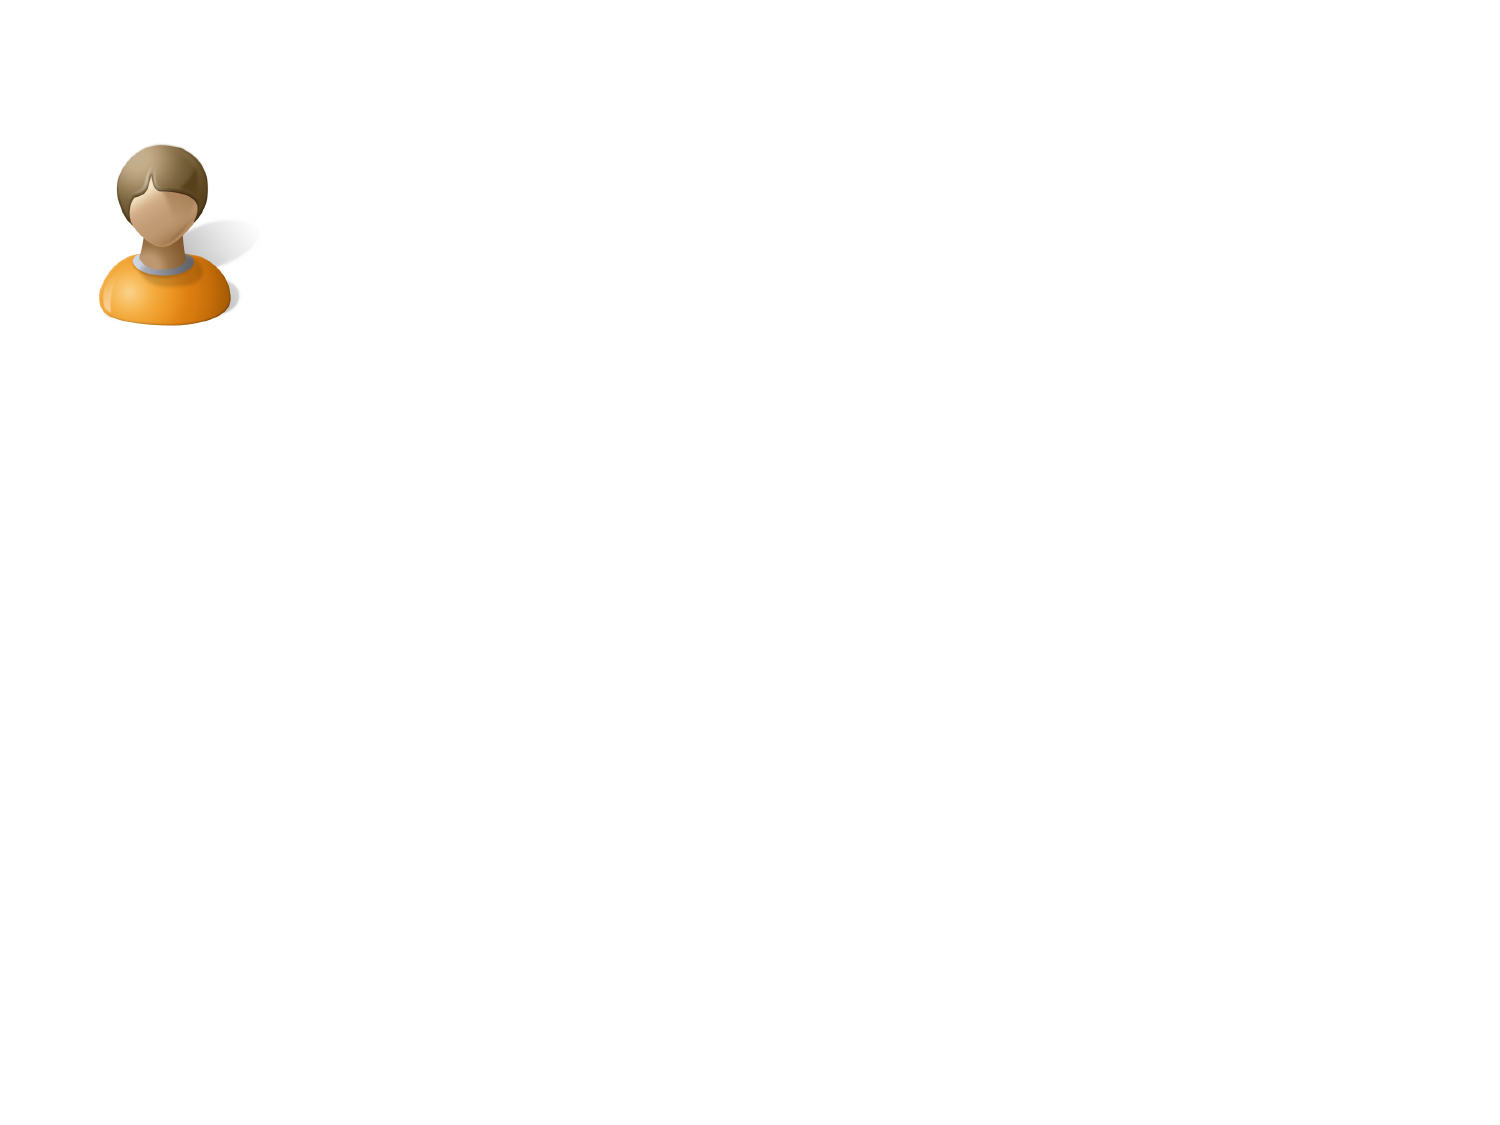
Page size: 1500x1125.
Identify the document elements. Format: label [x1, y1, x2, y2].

picture [49, 124, 276, 351]
